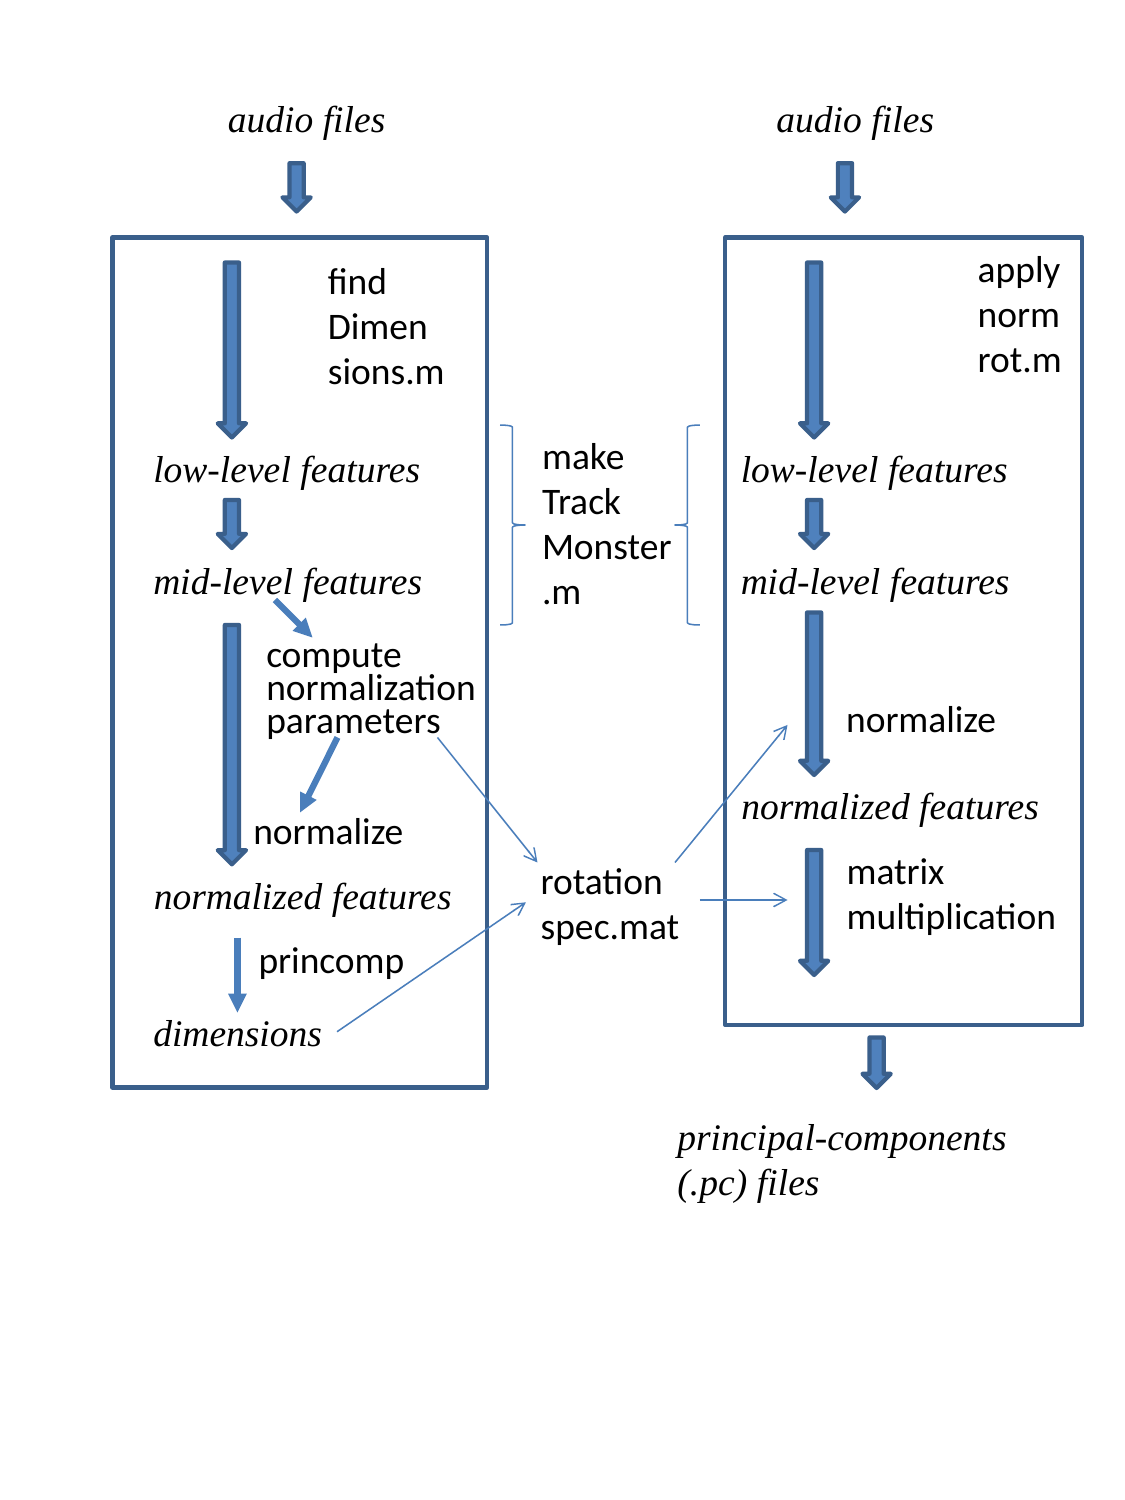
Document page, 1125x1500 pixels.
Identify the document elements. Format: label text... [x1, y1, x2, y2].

text_box [798, 847, 831, 978]
text_box make Track Monster .m [527, 424, 687, 620]
text_box [215, 260, 249, 440]
text_box find Dimen sions.m [313, 249, 460, 400]
text_box principal-components (.pc) files [662, 1105, 1032, 1211]
text_box [215, 497, 249, 549]
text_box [299, 737, 338, 813]
text_box normalized features [791, 774, 1055, 835]
text_box mid-level features [138, 549, 438, 610]
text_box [337, 902, 526, 1033]
text_box low-level features [138, 437, 436, 498]
text_box [499, 424, 526, 626]
text_box dimensions [138, 1001, 337, 1062]
text_box apply norm rot.m [963, 237, 1077, 388]
text_box princomp [243, 928, 332, 989]
text_box rotation spec.mat [525, 849, 695, 955]
text_box normalize [831, 687, 1012, 748]
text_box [674, 724, 788, 863]
text_box mid-level features [726, 549, 1026, 610]
text_box matrix multiplication [831, 839, 1072, 945]
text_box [274, 599, 313, 638]
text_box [437, 737, 538, 863]
text_box [798, 610, 831, 778]
text_box audio files [213, 87, 401, 148]
text_box [860, 1035, 893, 1091]
text_box [828, 161, 862, 214]
text_box [110, 235, 489, 1090]
text_box compute normalization parameters [251, 633, 491, 749]
text_box audio files [761, 87, 950, 148]
text_box [674, 424, 700, 626]
text_box low-level features [726, 437, 1024, 498]
text_box [798, 497, 831, 551]
text_box [723, 235, 1084, 1027]
text_box [798, 260, 831, 437]
text_box [215, 622, 242, 867]
text_box [280, 161, 313, 214]
text_box normalize [238, 799, 419, 860]
